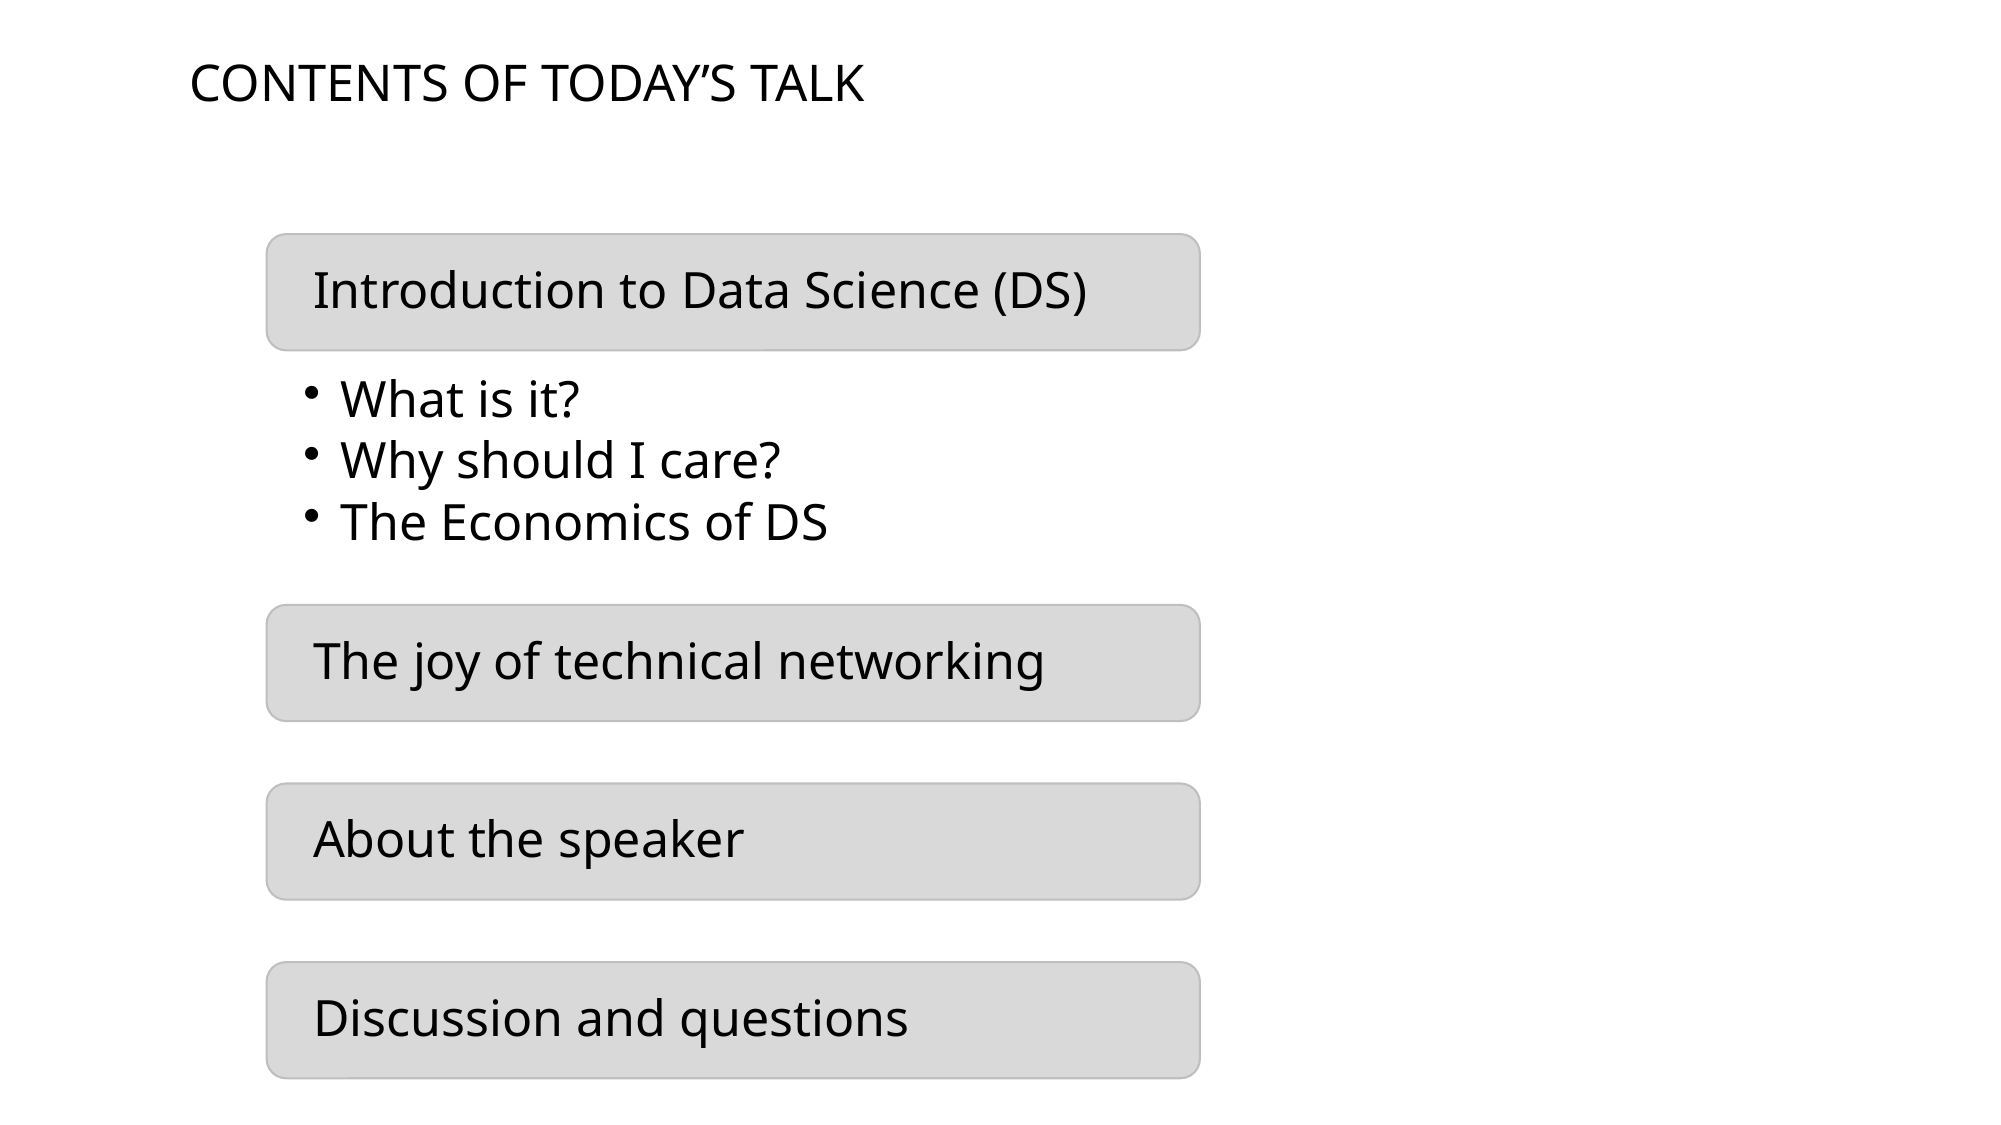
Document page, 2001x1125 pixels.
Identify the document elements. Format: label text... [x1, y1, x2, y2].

title Contents of today’s talk [174, 50, 1825, 121]
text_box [204, 236, 1530, 1118]
